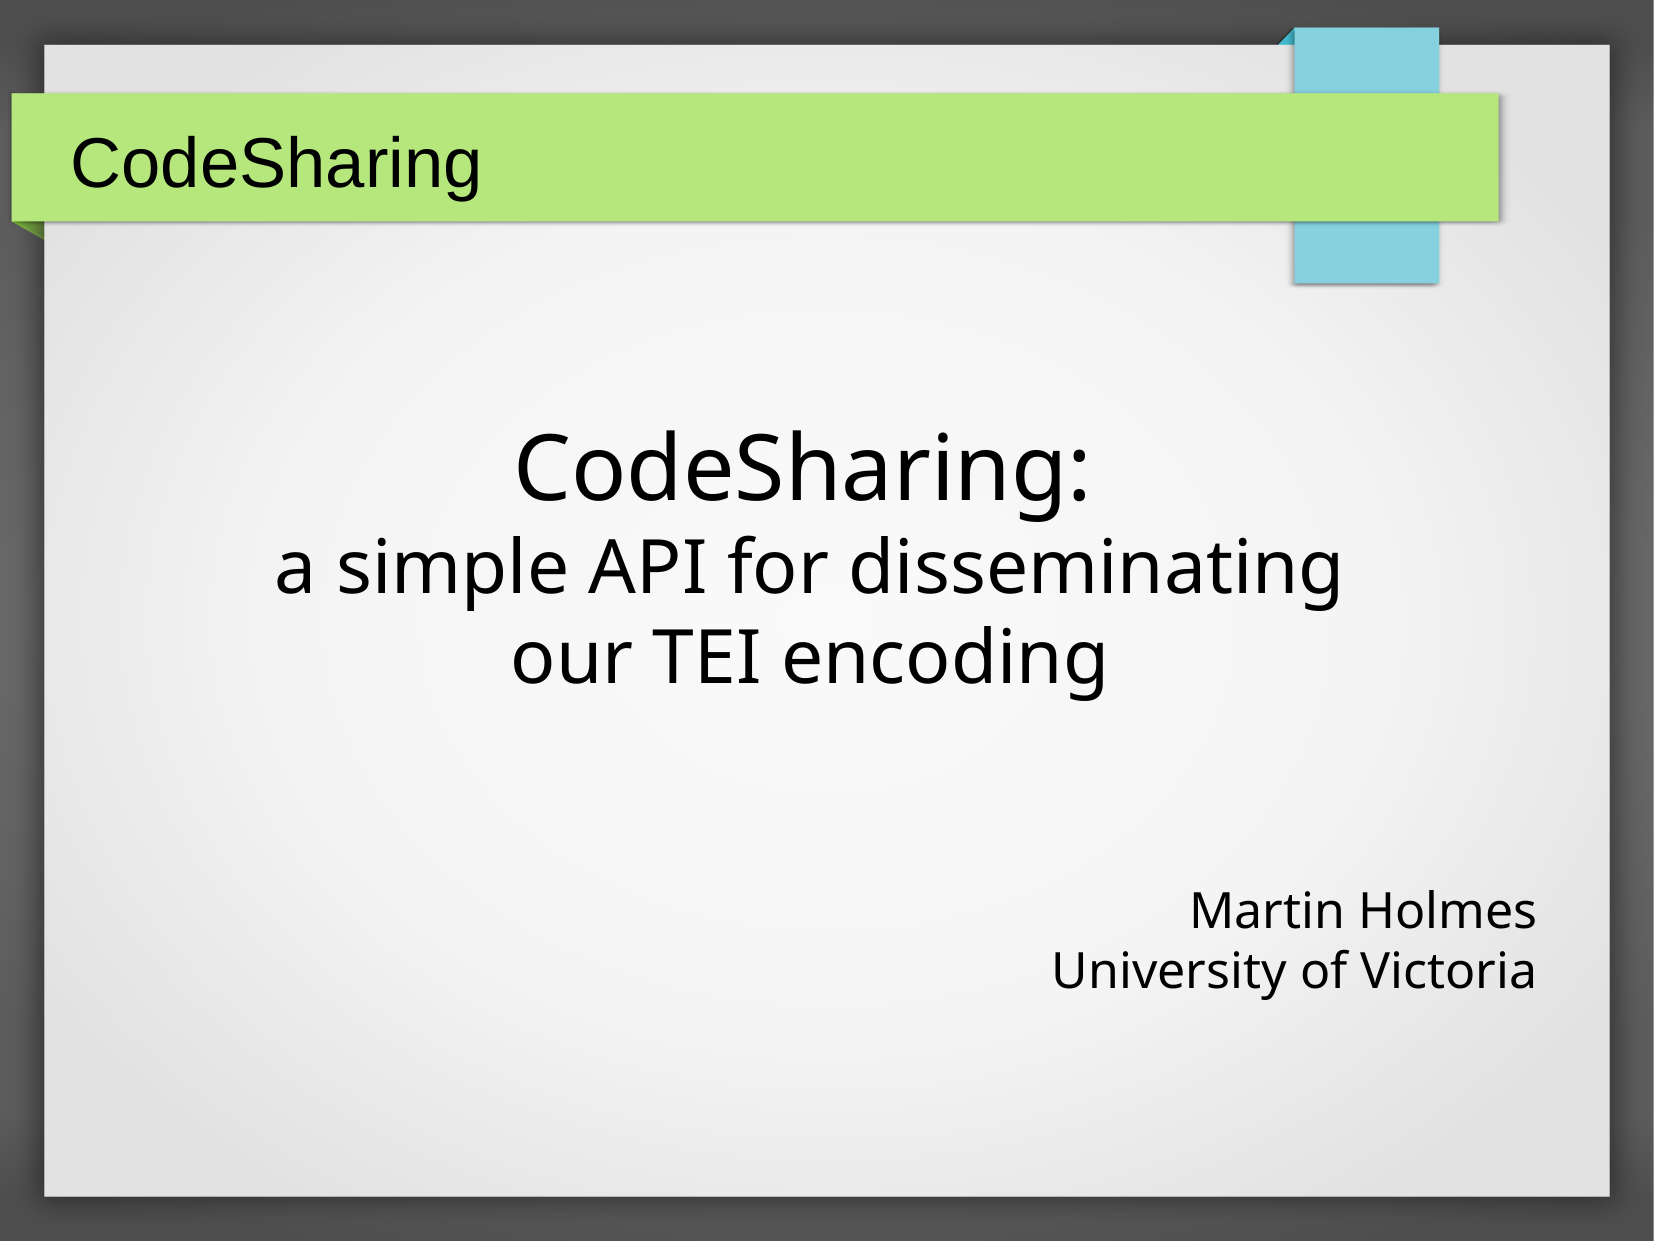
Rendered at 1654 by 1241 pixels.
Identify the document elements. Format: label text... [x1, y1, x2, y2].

picture [0, 0, 1654, 1241]
text_box CodeSharing: a simple API for disseminating our TEI encoding Martin Holmes University of Victoria [82, 343, 1538, 1063]
text_box CodeSharing [70, 106, 1229, 213]
